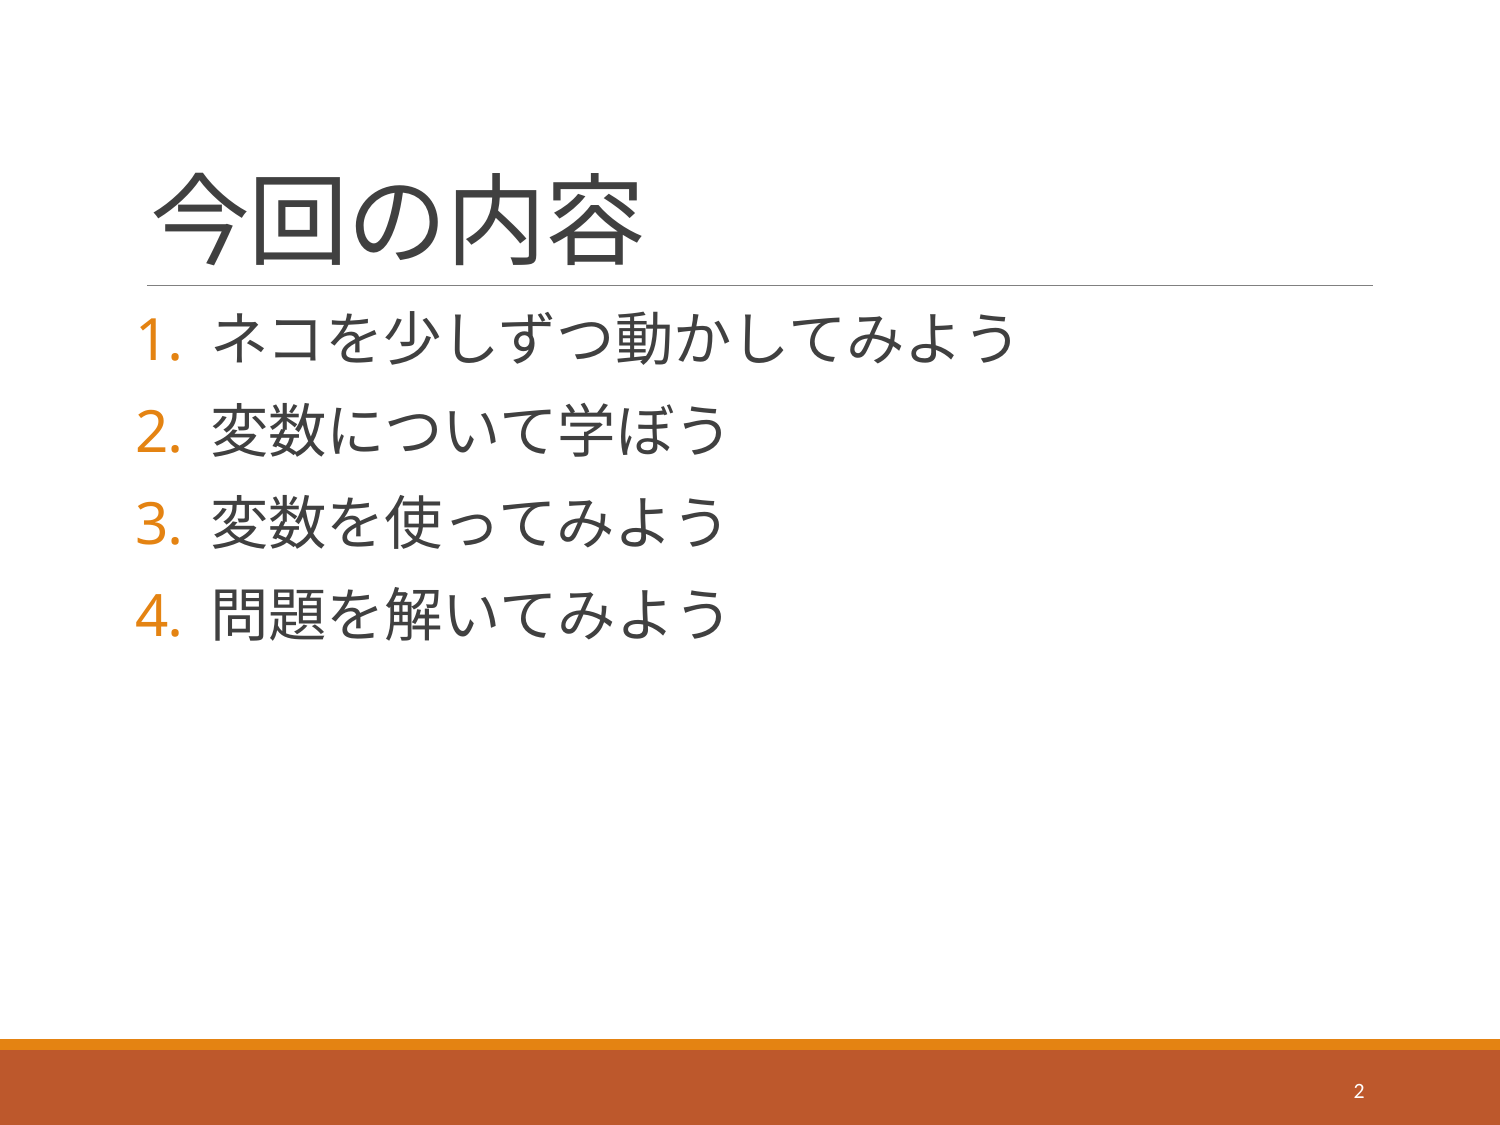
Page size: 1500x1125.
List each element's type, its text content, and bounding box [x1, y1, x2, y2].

title 今回の内容 [135, 47, 1373, 285]
list ネコを少しずつ動かしてみよう 変数について学ぼう 変数を使ってみよう 問題を解いてみよう [135, 302, 1373, 963]
slide_number 1 [1218, 1059, 1380, 1120]
